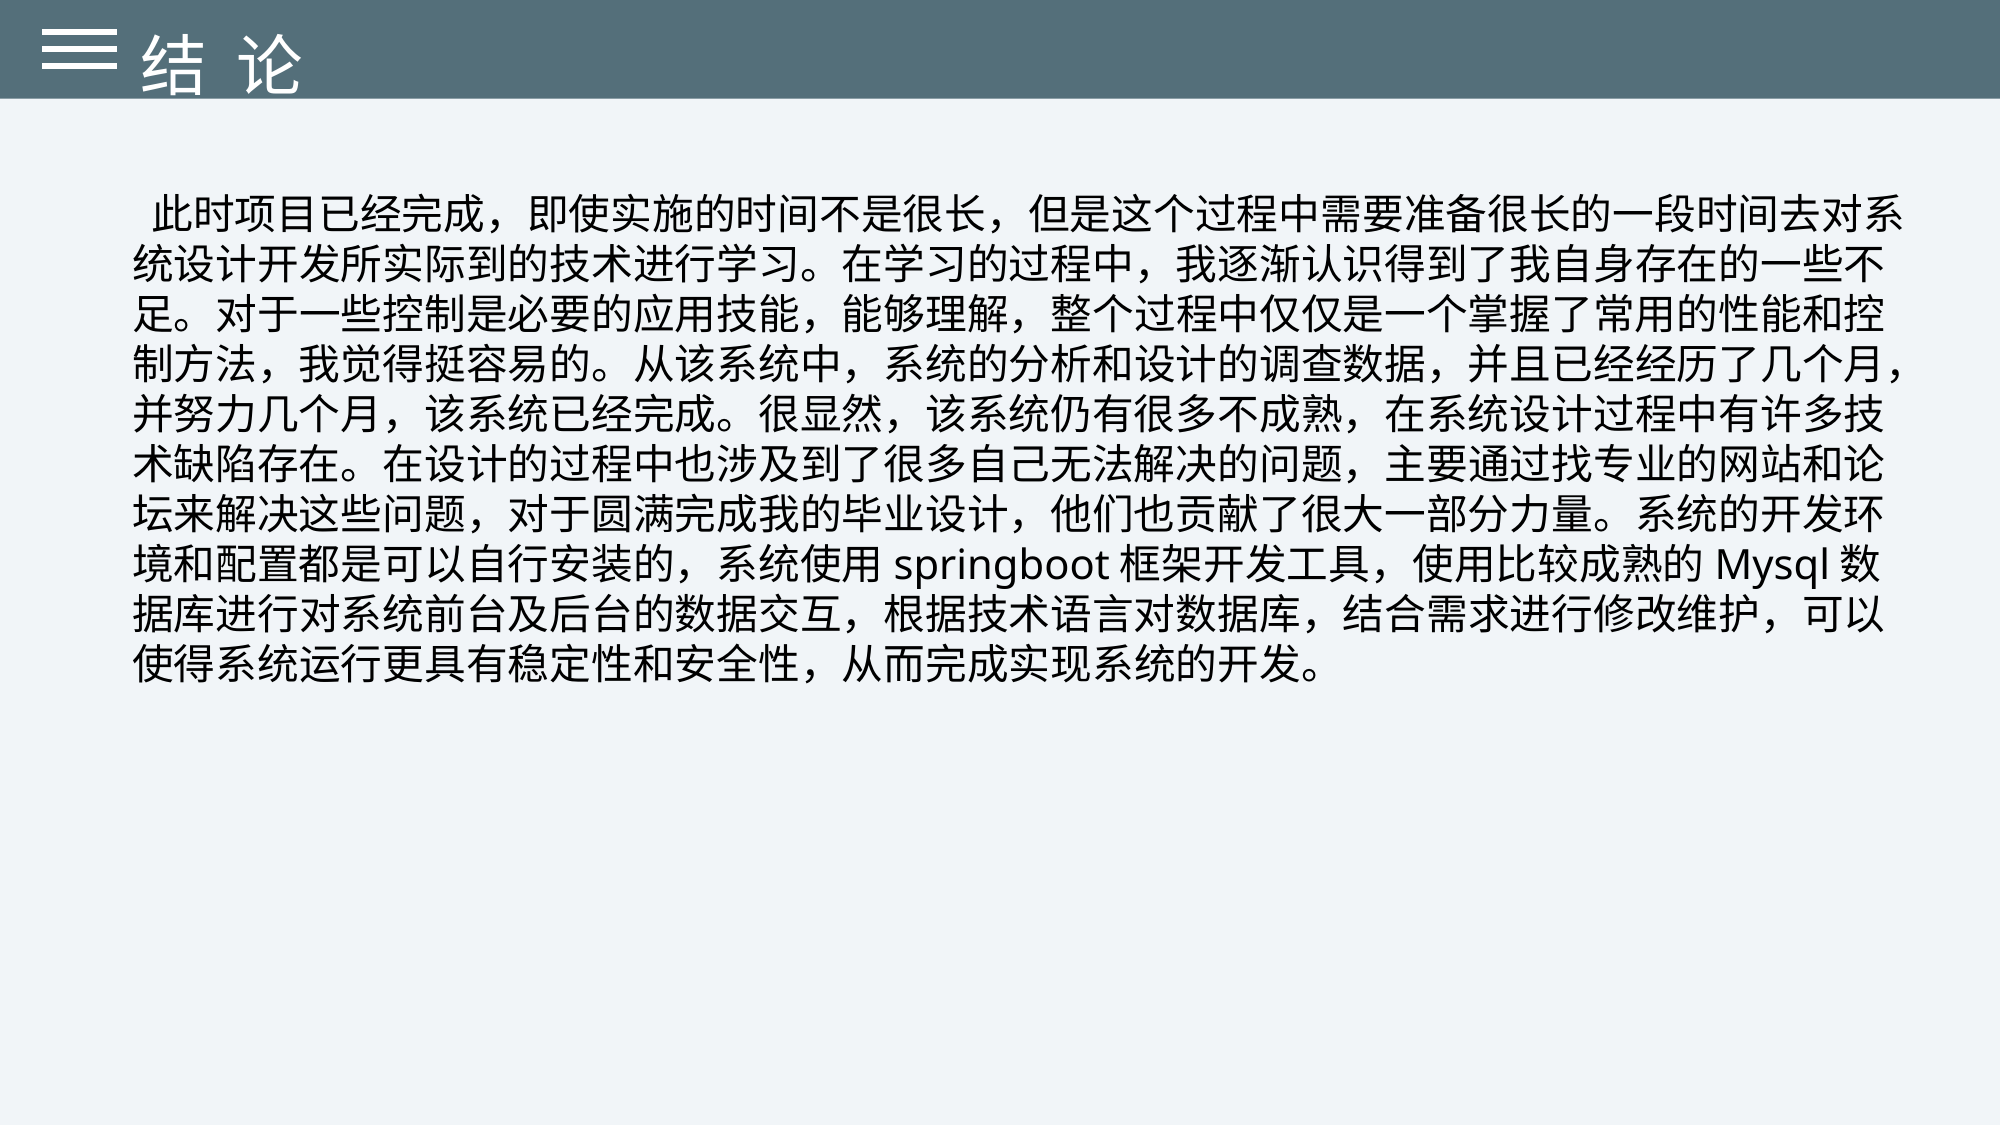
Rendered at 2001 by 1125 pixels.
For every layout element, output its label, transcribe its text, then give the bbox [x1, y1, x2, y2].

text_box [42, 32, 118, 67]
text_box [0, 0, 2000, 100]
text_box 此时项目已经完成，即使实施的时间不是很长，但是这个过程中需要准备很长的一段时间去对系统设计开发所实际到的技术进行学习。在学习的过程中，我逐渐认识得到了我自身存在的一些不足。对于一些控制是必要的应用技能，能够理解，整个过程中仅仅是一个掌握了常用的性能和控制方法，我觉得挺容易的。从该系统中，系统的分析和设计的调查数据，并且已经经历了几个月，并努力几个月，该系统已经完成。很显然，该系统仍有很多不成熟，在系统设计过程中有许多技术缺陷存在。在设计的过程中也涉及到了很多自己无法解决的问题，主要通过找专业的网站和论坛来解决这些问题，对于圆满完成我的毕业设计，他们也贡献了很大一部分力量。系统的开发环境和配置都是可以自行安装的，系统使用springboot框架开发工具，使用比较成熟的Mysql数据库进行对系统前台及后台的数据交互，根据技术语言对数据库，结合需求进行修改维护，可以使得系统运行更具有稳定性和安全性，从而完成实现系统的开发。 [117, 130, 1933, 696]
text_box 结 论 [125, 16, 687, 112]
